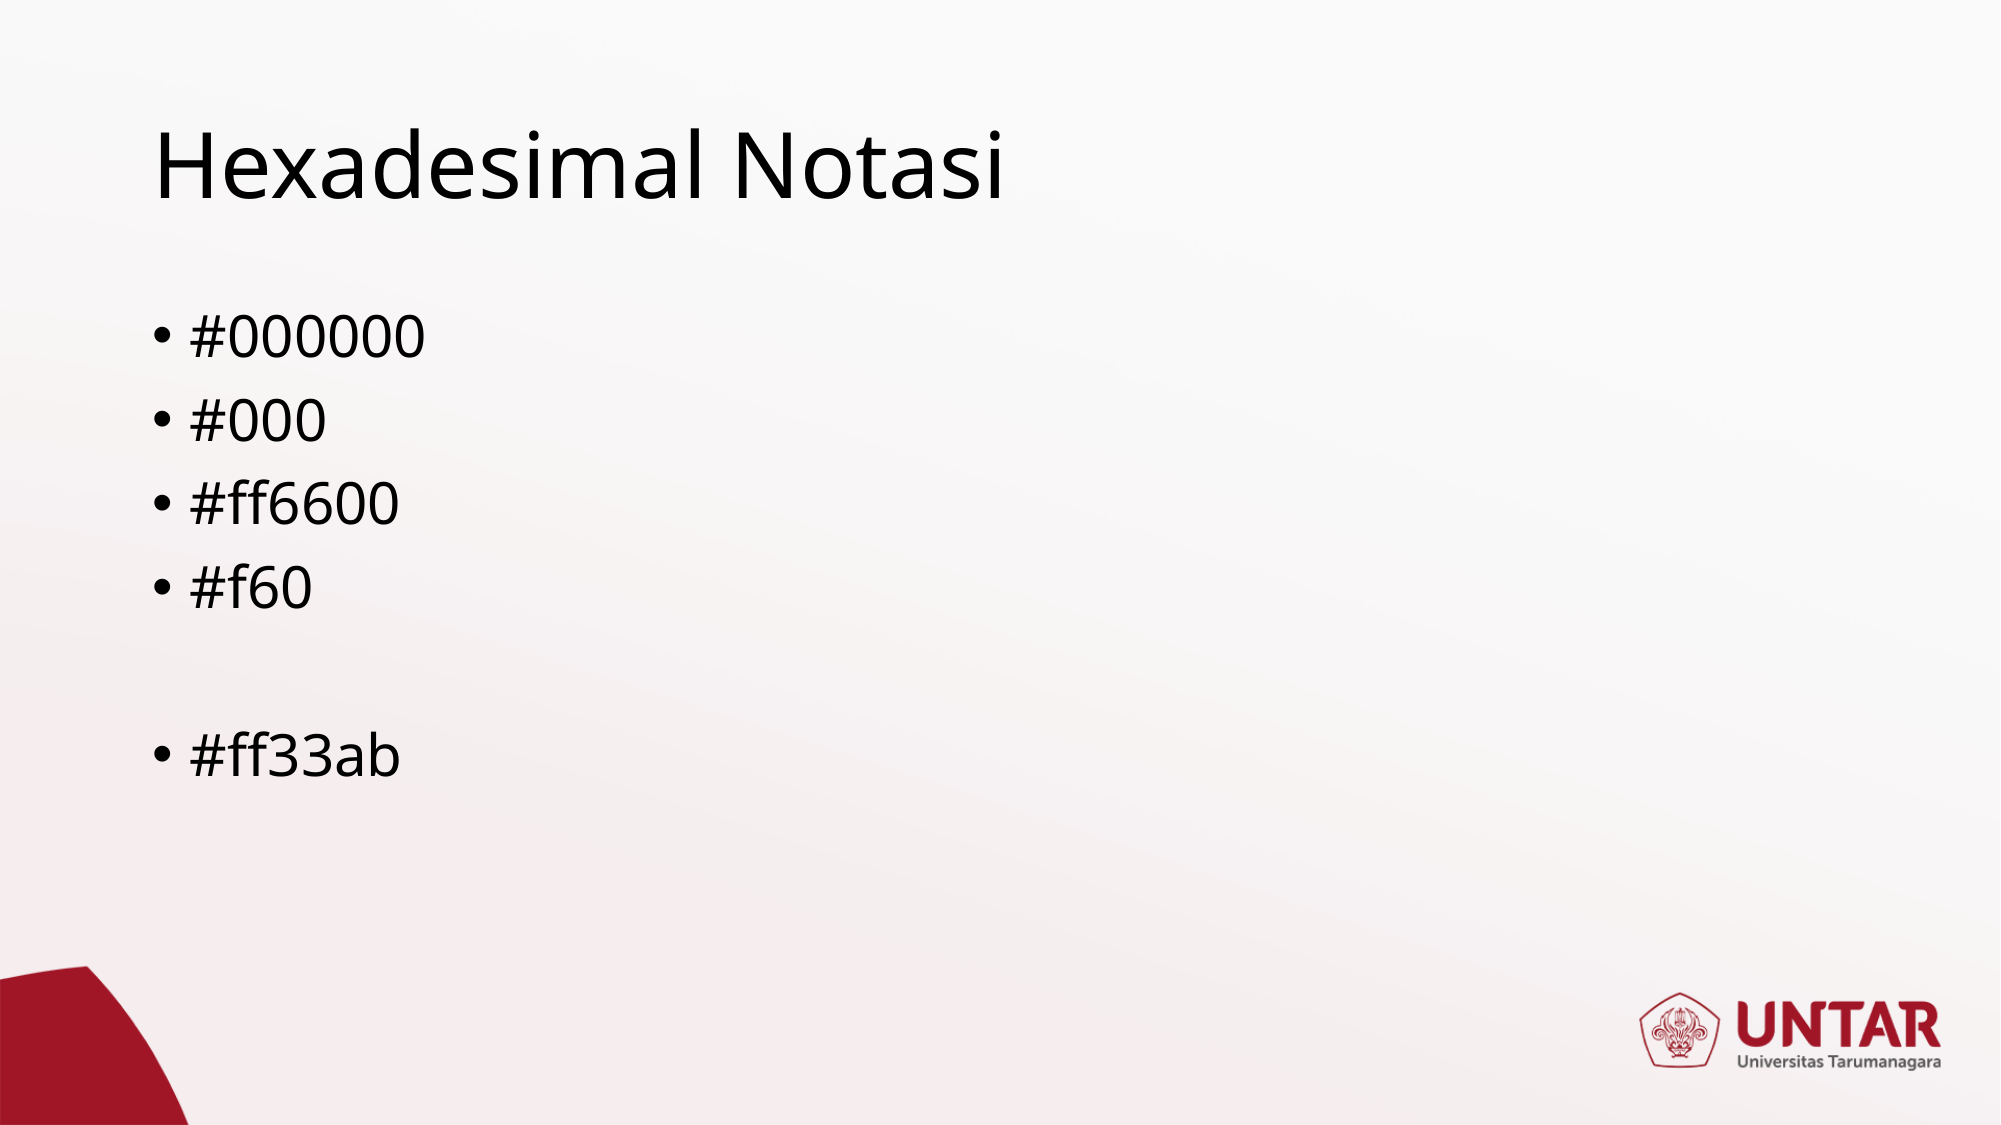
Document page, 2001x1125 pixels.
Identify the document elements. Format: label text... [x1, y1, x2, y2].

list #000000 #000 #ff6600 #f60 #ff33ab [137, 299, 1863, 1014]
picture [0, 0, 2001, 1125]
title Hexadesimal Notasi [137, 59, 1863, 278]
